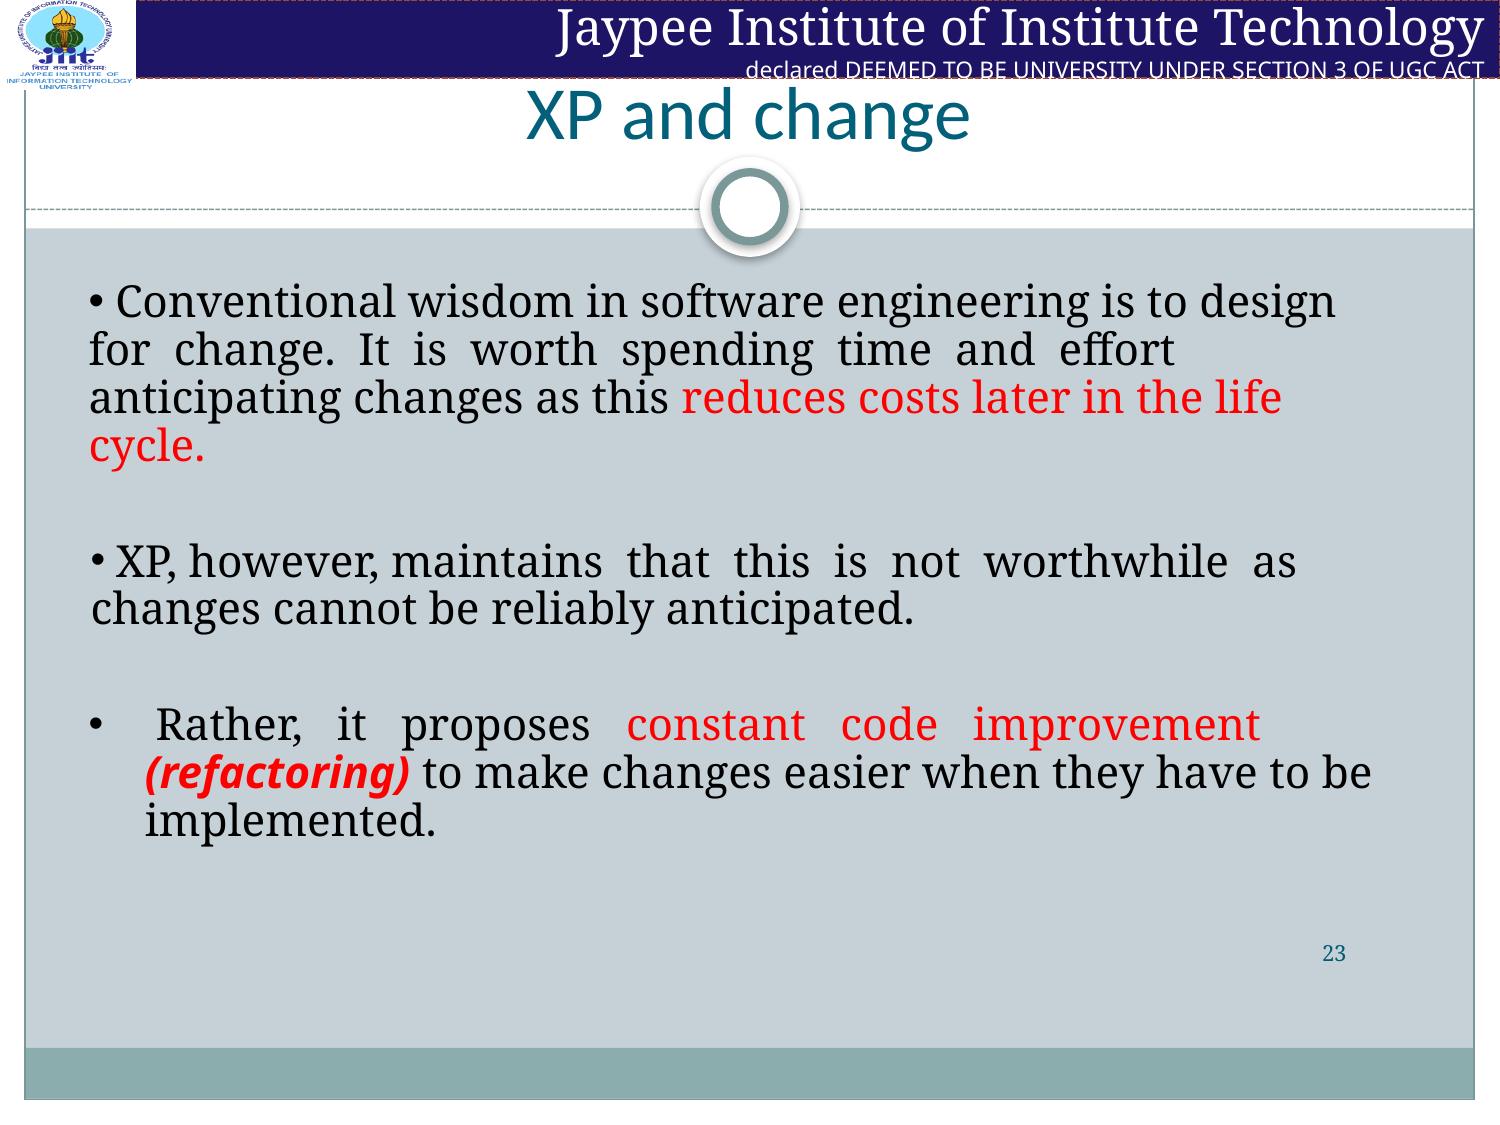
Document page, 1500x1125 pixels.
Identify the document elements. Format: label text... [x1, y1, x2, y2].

text_box XP, however, maintains that this is not worthwhile as changes cannot be reliably anticipated. [90, 538, 1378, 682]
title XP and change [49, 37, 1450, 162]
text_box 23 [1322, 940, 1347, 1017]
picture [0, 0, 136, 90]
text_box Conventional wisdom in software engineering is to design for change. It is worth spending time and effort anticipating changes as this reduces costs later in the life cycle. [88, 278, 1412, 519]
text_box Rather, it proposes constant code improvement (refactoring) to make changes easier when they have to be implemented. [88, 701, 1411, 894]
